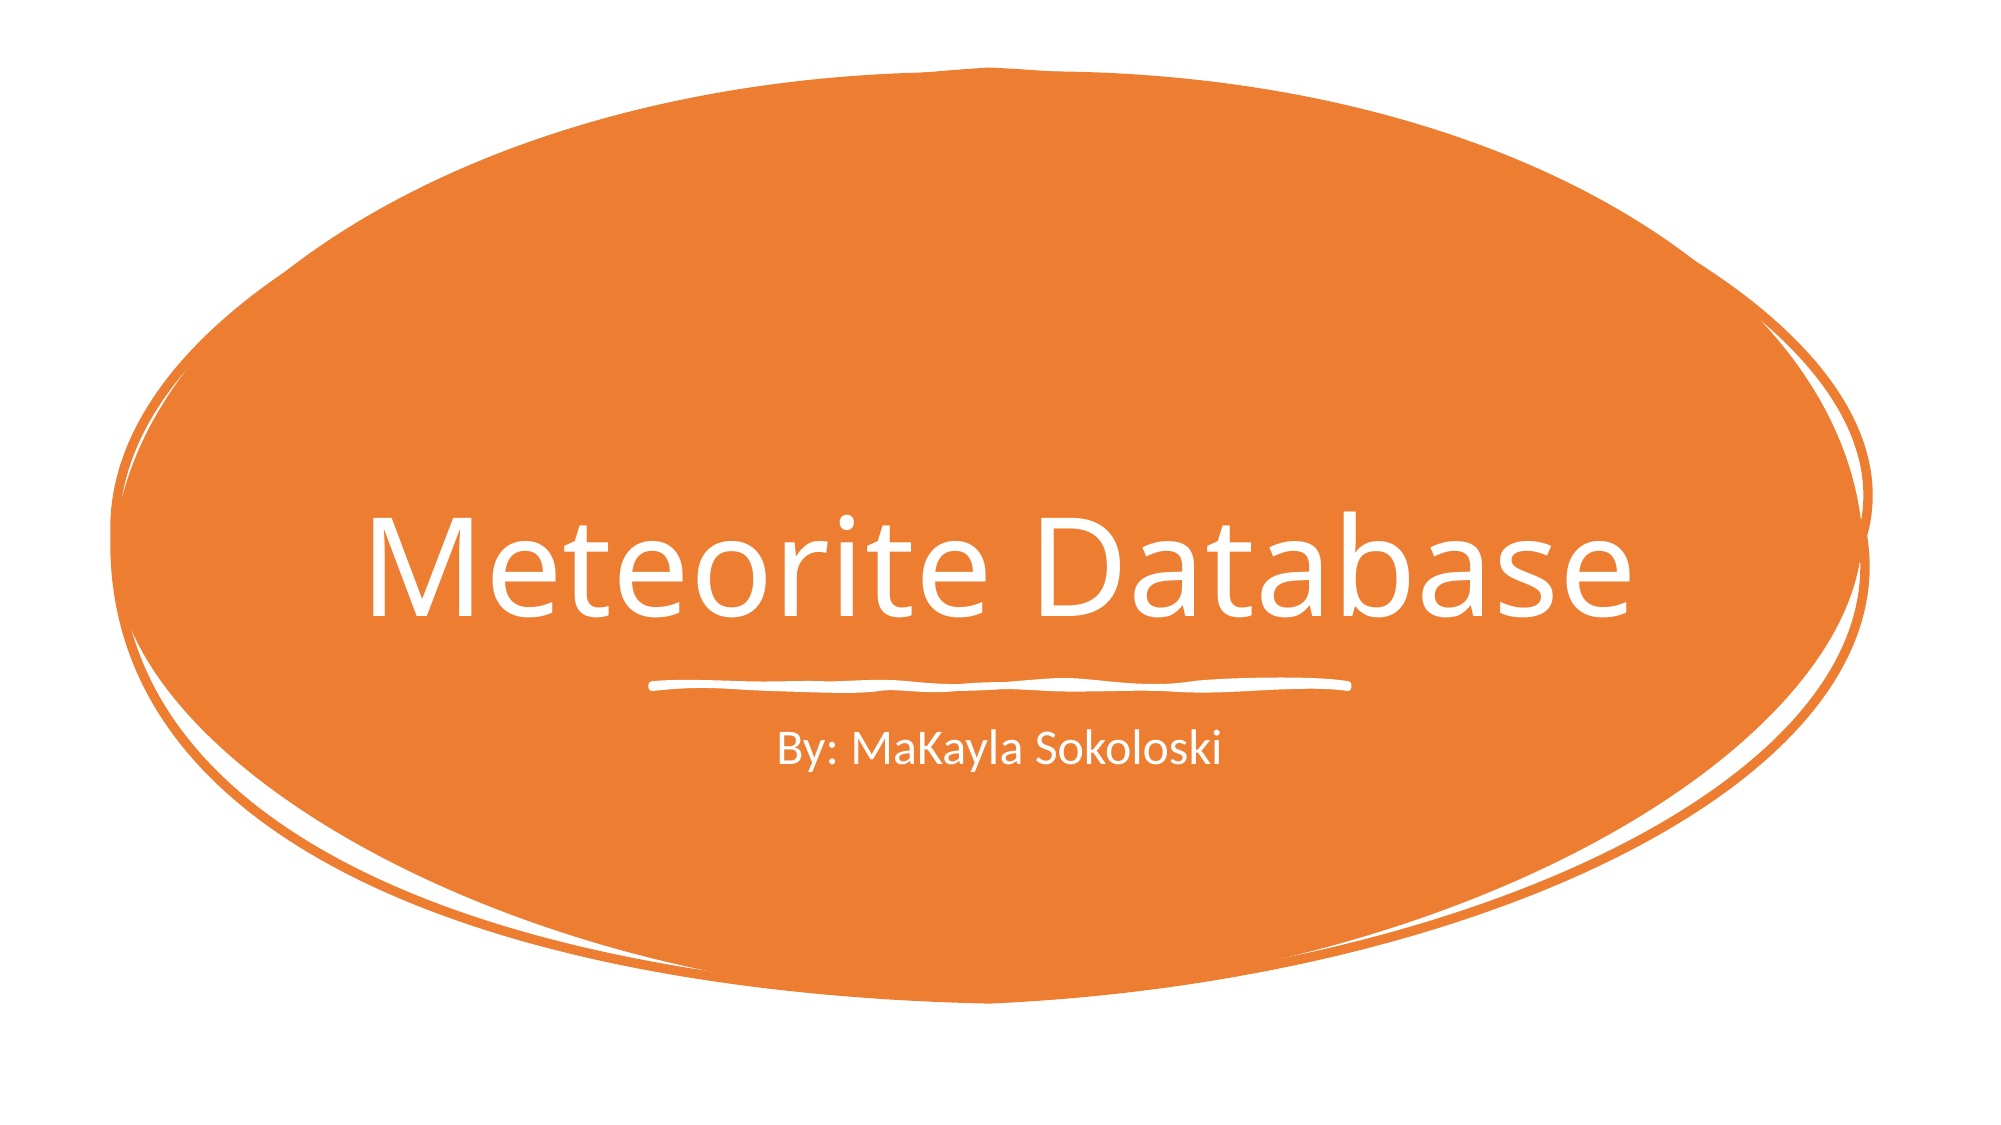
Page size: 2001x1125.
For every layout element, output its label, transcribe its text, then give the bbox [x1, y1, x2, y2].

text_box [650, 679, 1350, 691]
text_box [113, 71, 1870, 1000]
title Meteorite Database [338, 313, 1661, 655]
text_box [0, 0, 2000, 1125]
subtitle By: MaKayla Sokoloski [529, 714, 1470, 868]
